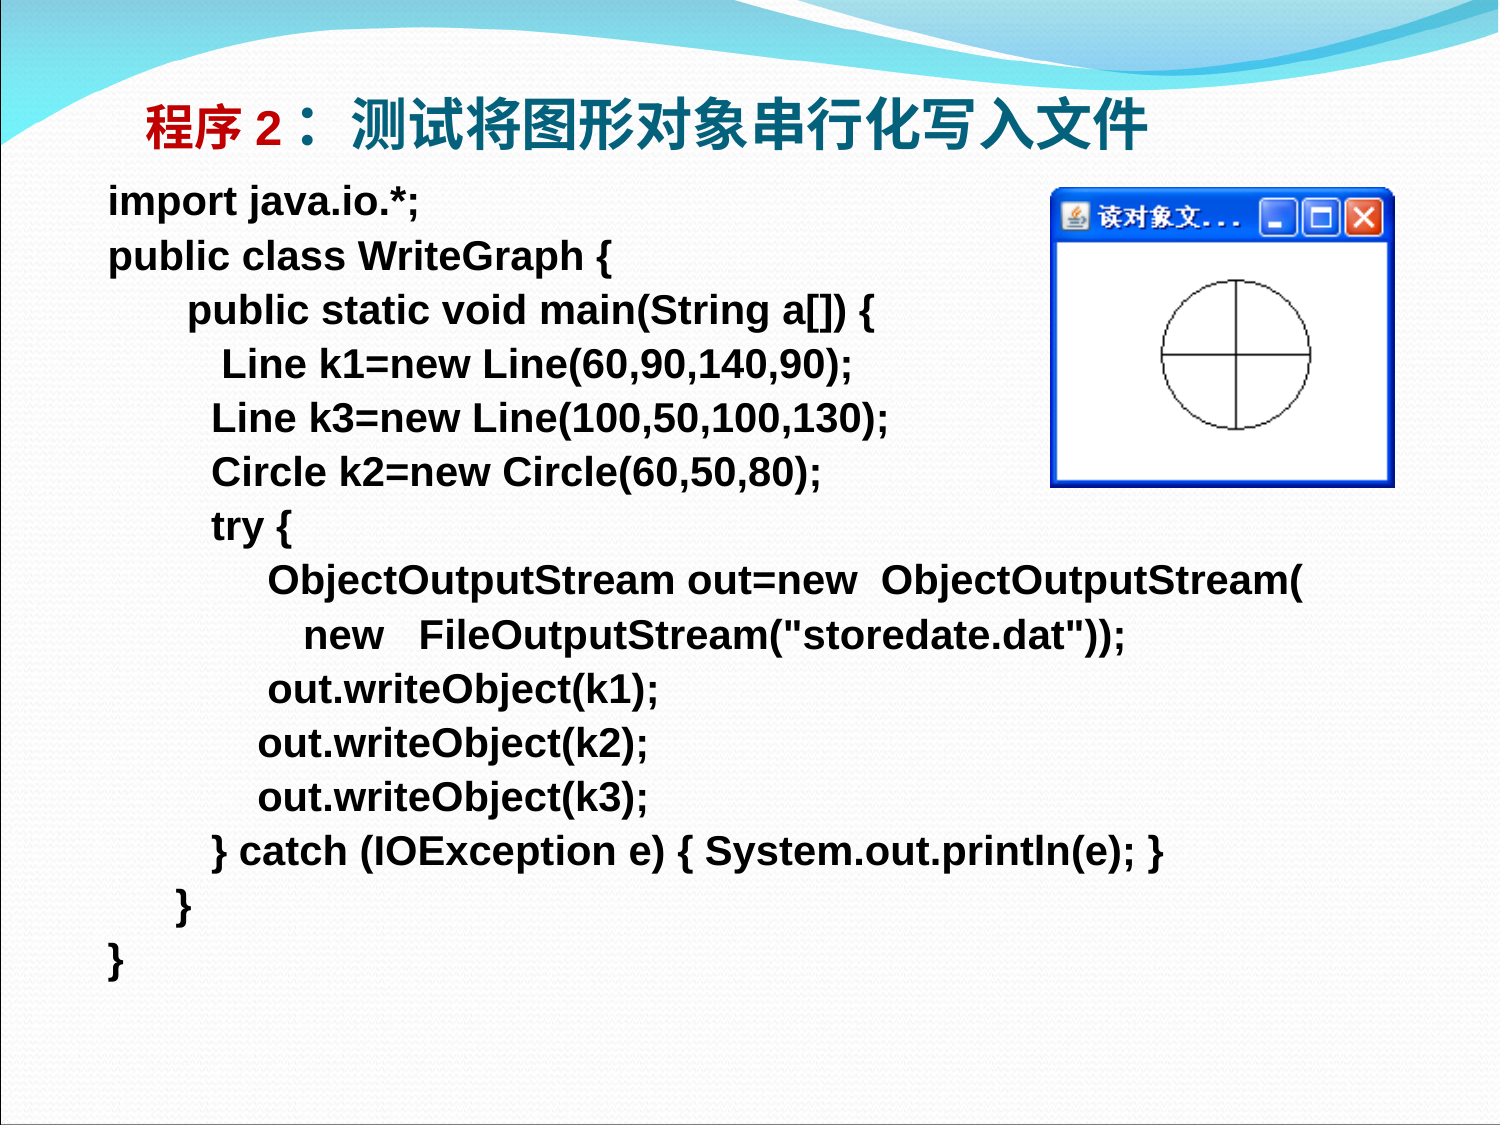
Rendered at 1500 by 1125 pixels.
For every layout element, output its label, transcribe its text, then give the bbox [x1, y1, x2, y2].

picture [0, 0, 1500, 1125]
list import java.io.*; public class WriteGraph { public static void main(String a[]) { Line k1=new Line(60,90,140,90); Line k3=new Line(100,50,100,130); Circle k2=new Circle(60,50,80); try { ObjectOutputStream out=new ObjectOutputStream( new FileOutputStream("storedate.dat")); out.writeObject(k1); out.writeObject(k2); out.writeObject(k3); } catch (IOException e) { System.out.println(e); } } } [92, 162, 1443, 1038]
title 程序2：测试将图形对象串行化写入文件 [145, 80, 1390, 157]
